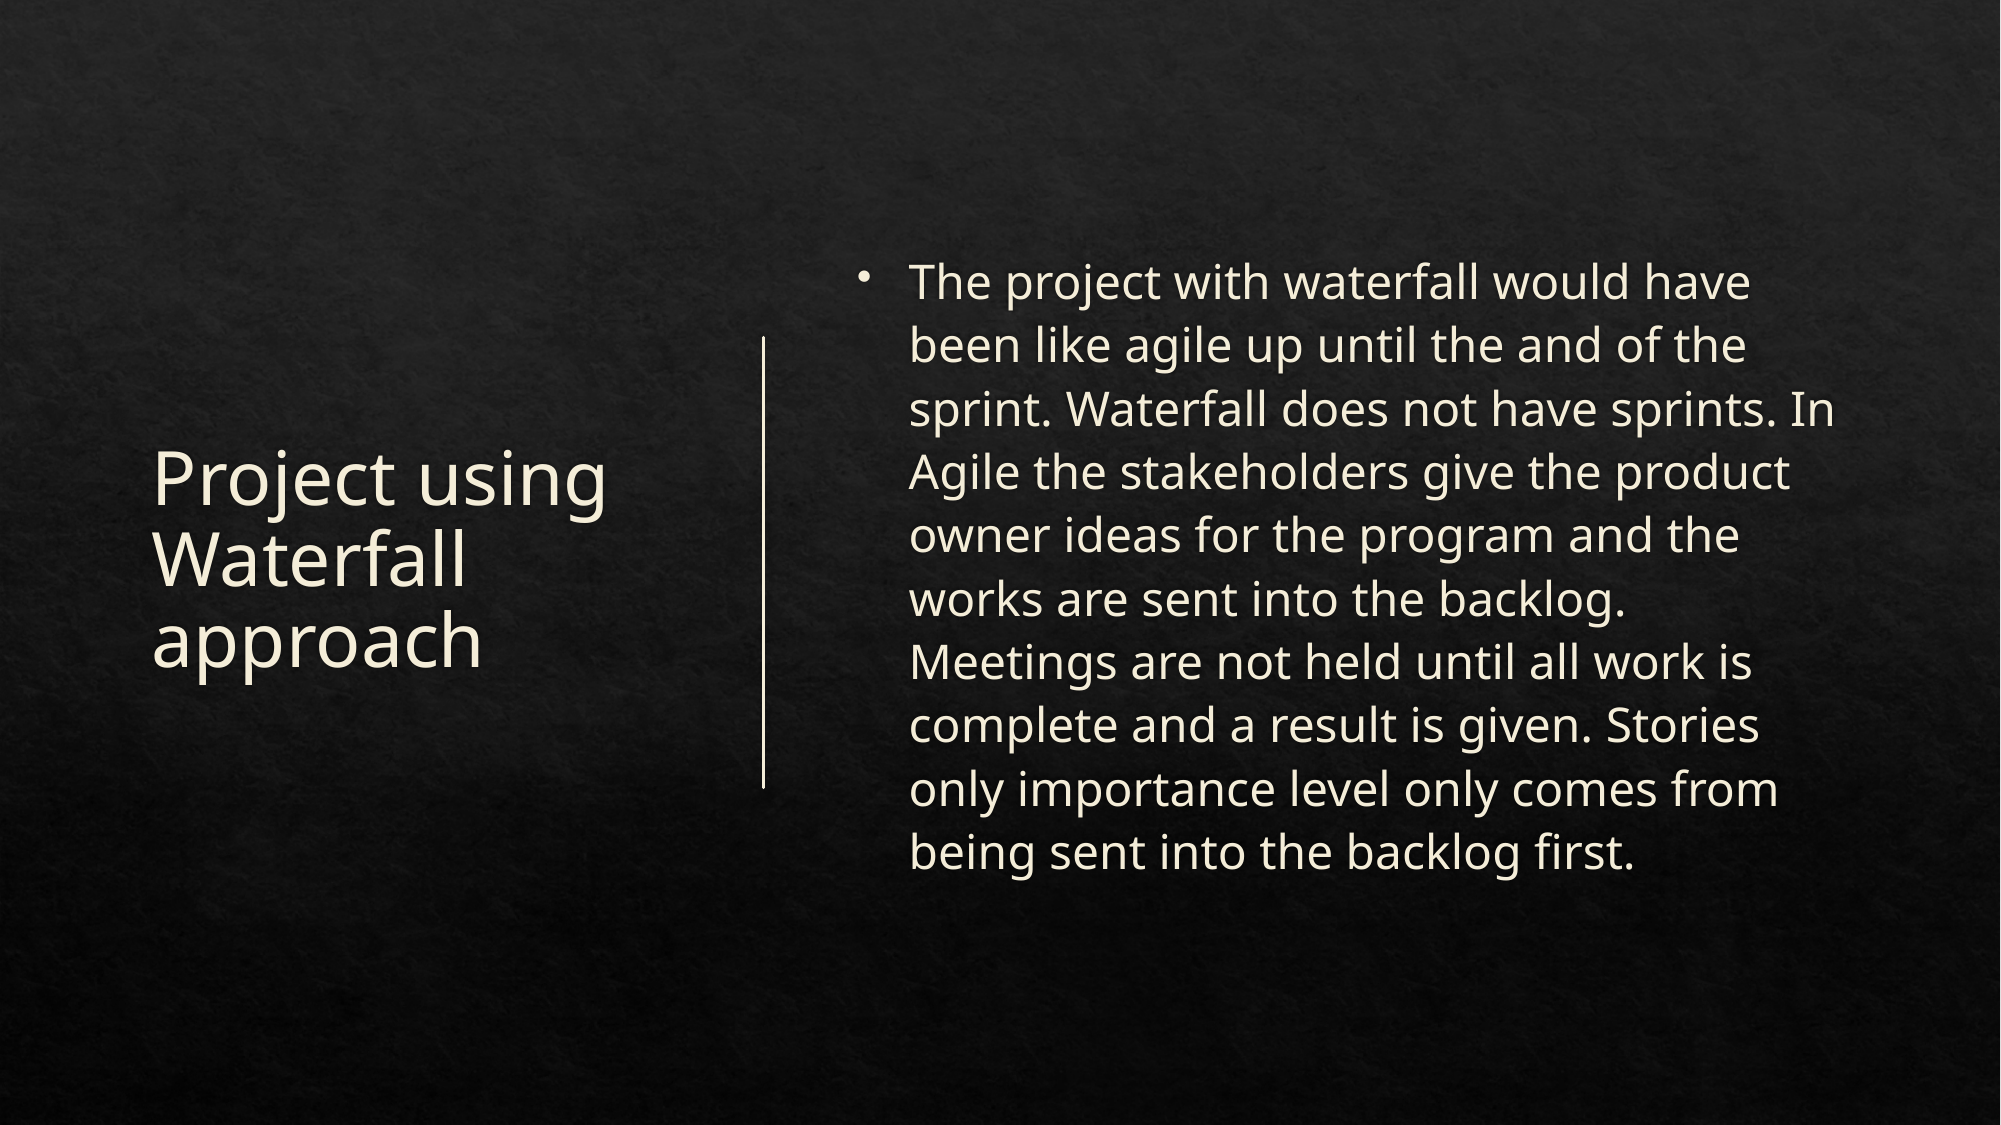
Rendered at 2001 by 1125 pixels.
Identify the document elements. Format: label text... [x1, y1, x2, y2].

title Project using Waterfall approach [136, 183, 709, 942]
list The project with waterfall would have been like agile up until the and of the sprint. Waterfall does not have sprints. In Agile the stakeholders give the product owner ideas for the program and the works are sent into the backlog. Meetings are not held until all work is complete and a result is given. Stories only importance level only comes from being sent into the backlog first. [837, 183, 1862, 942]
text_box [0, 0, 2000, 1125]
